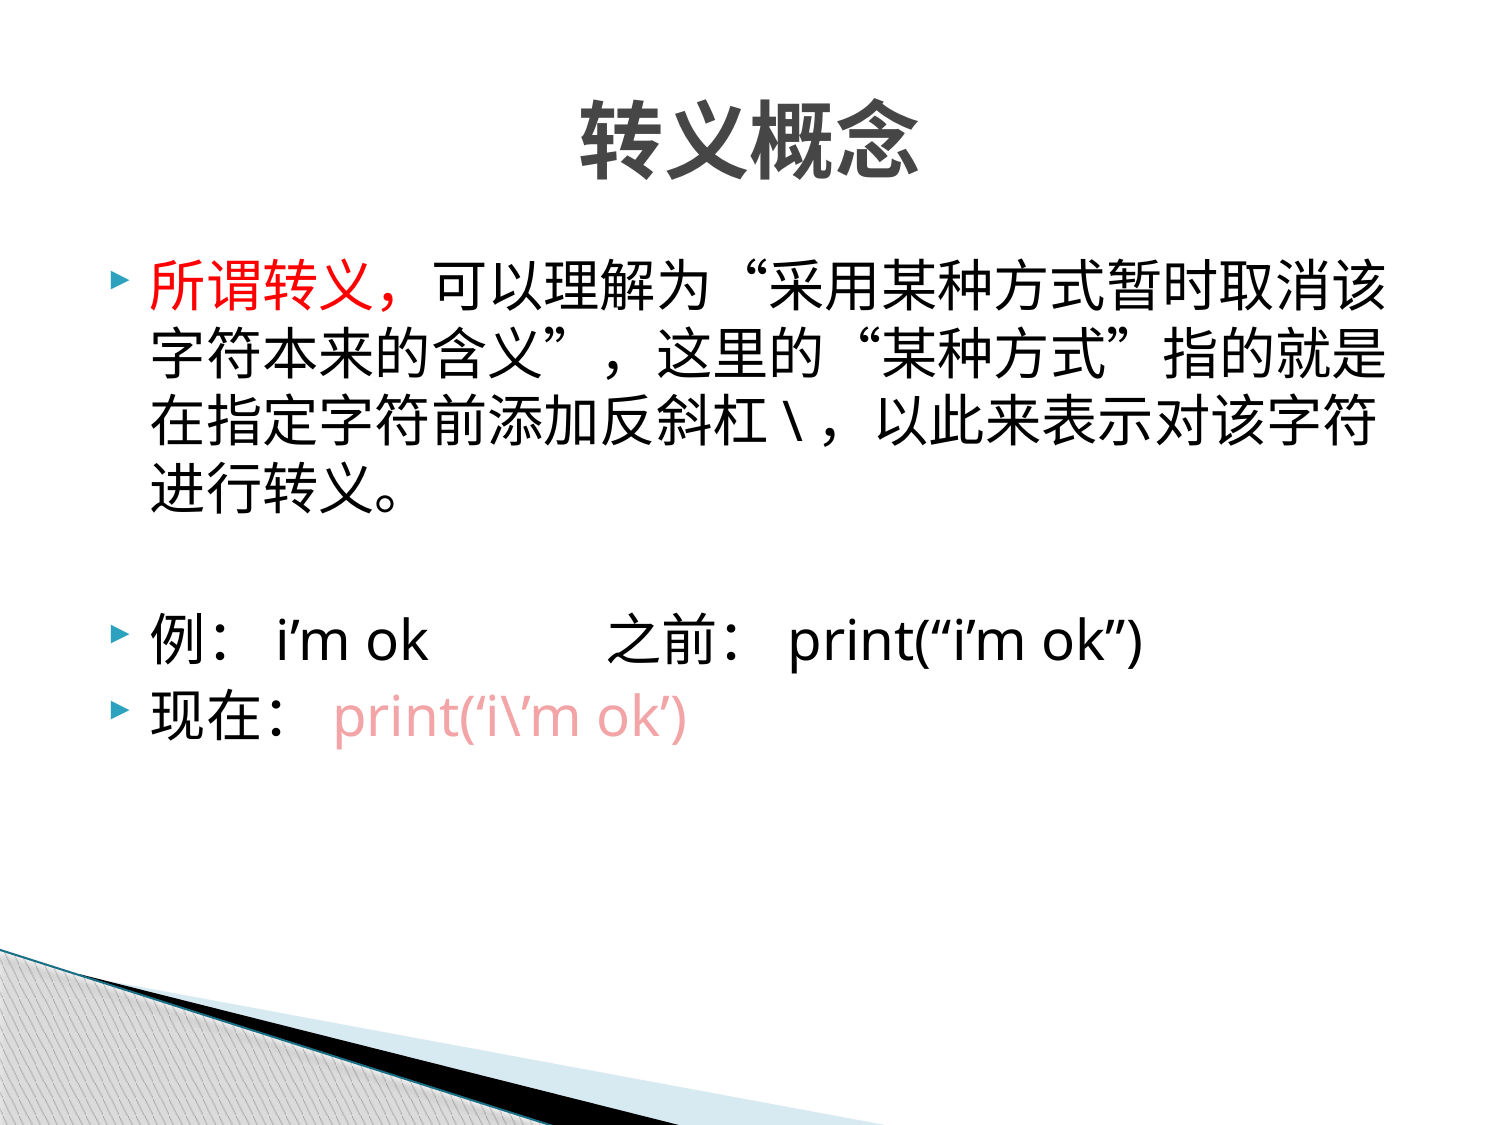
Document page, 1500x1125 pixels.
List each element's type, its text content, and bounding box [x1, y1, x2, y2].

title 转义概念 [75, 45, 1425, 233]
list 所谓转义，可以理解为“采用某种方式暂时取消该字符本来的含义”，这里的“某种方式”指的就是在指定字符前添加反斜杠\，以此来表示对该字符进行转义。 例：i’m ok 之前：print(“i’m ok”) 现在：print(‘i\’m ok’) [75, 243, 1425, 986]
